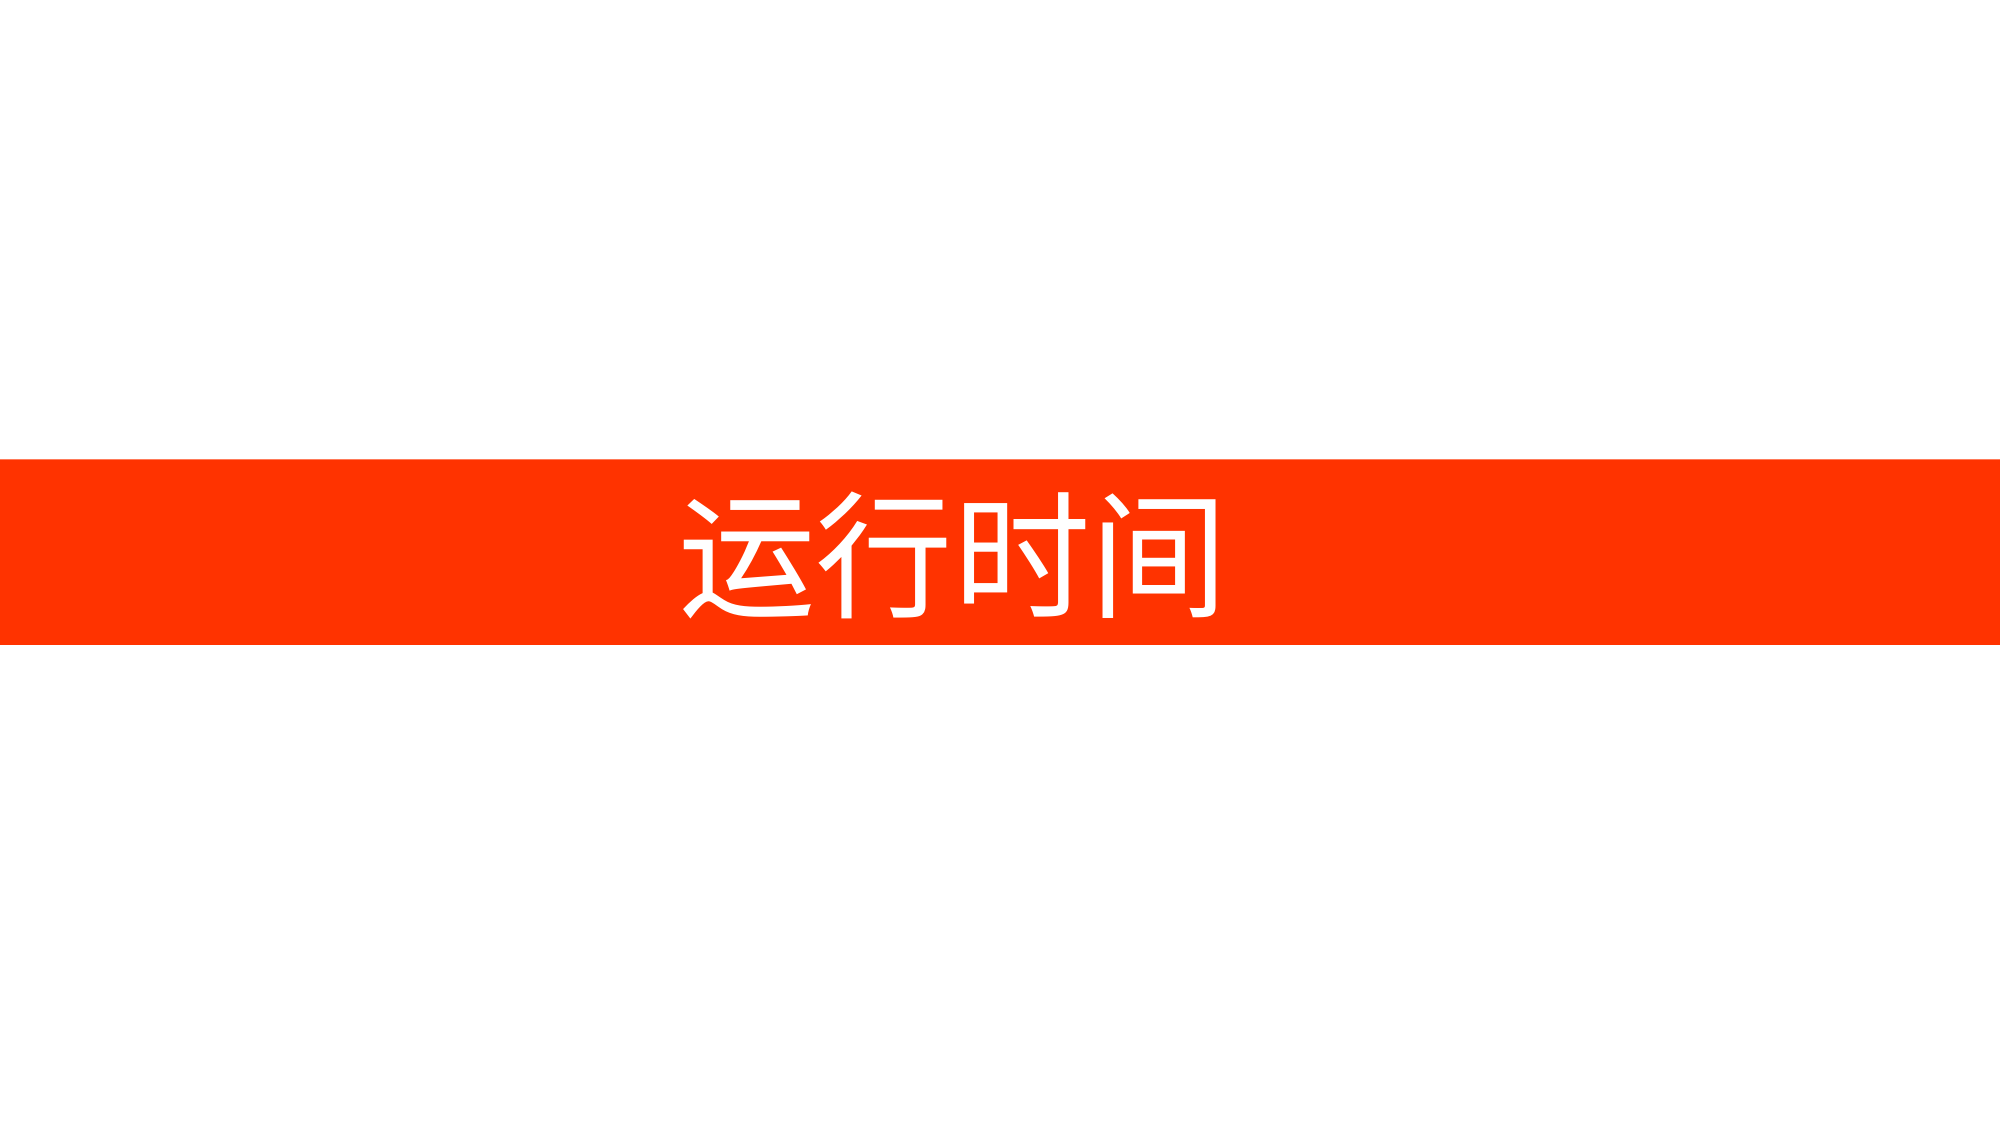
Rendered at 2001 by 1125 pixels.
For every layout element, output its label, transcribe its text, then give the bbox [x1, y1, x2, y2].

title 运行时间 [203, 253, 1704, 645]
text_box [0, 458, 2000, 646]
